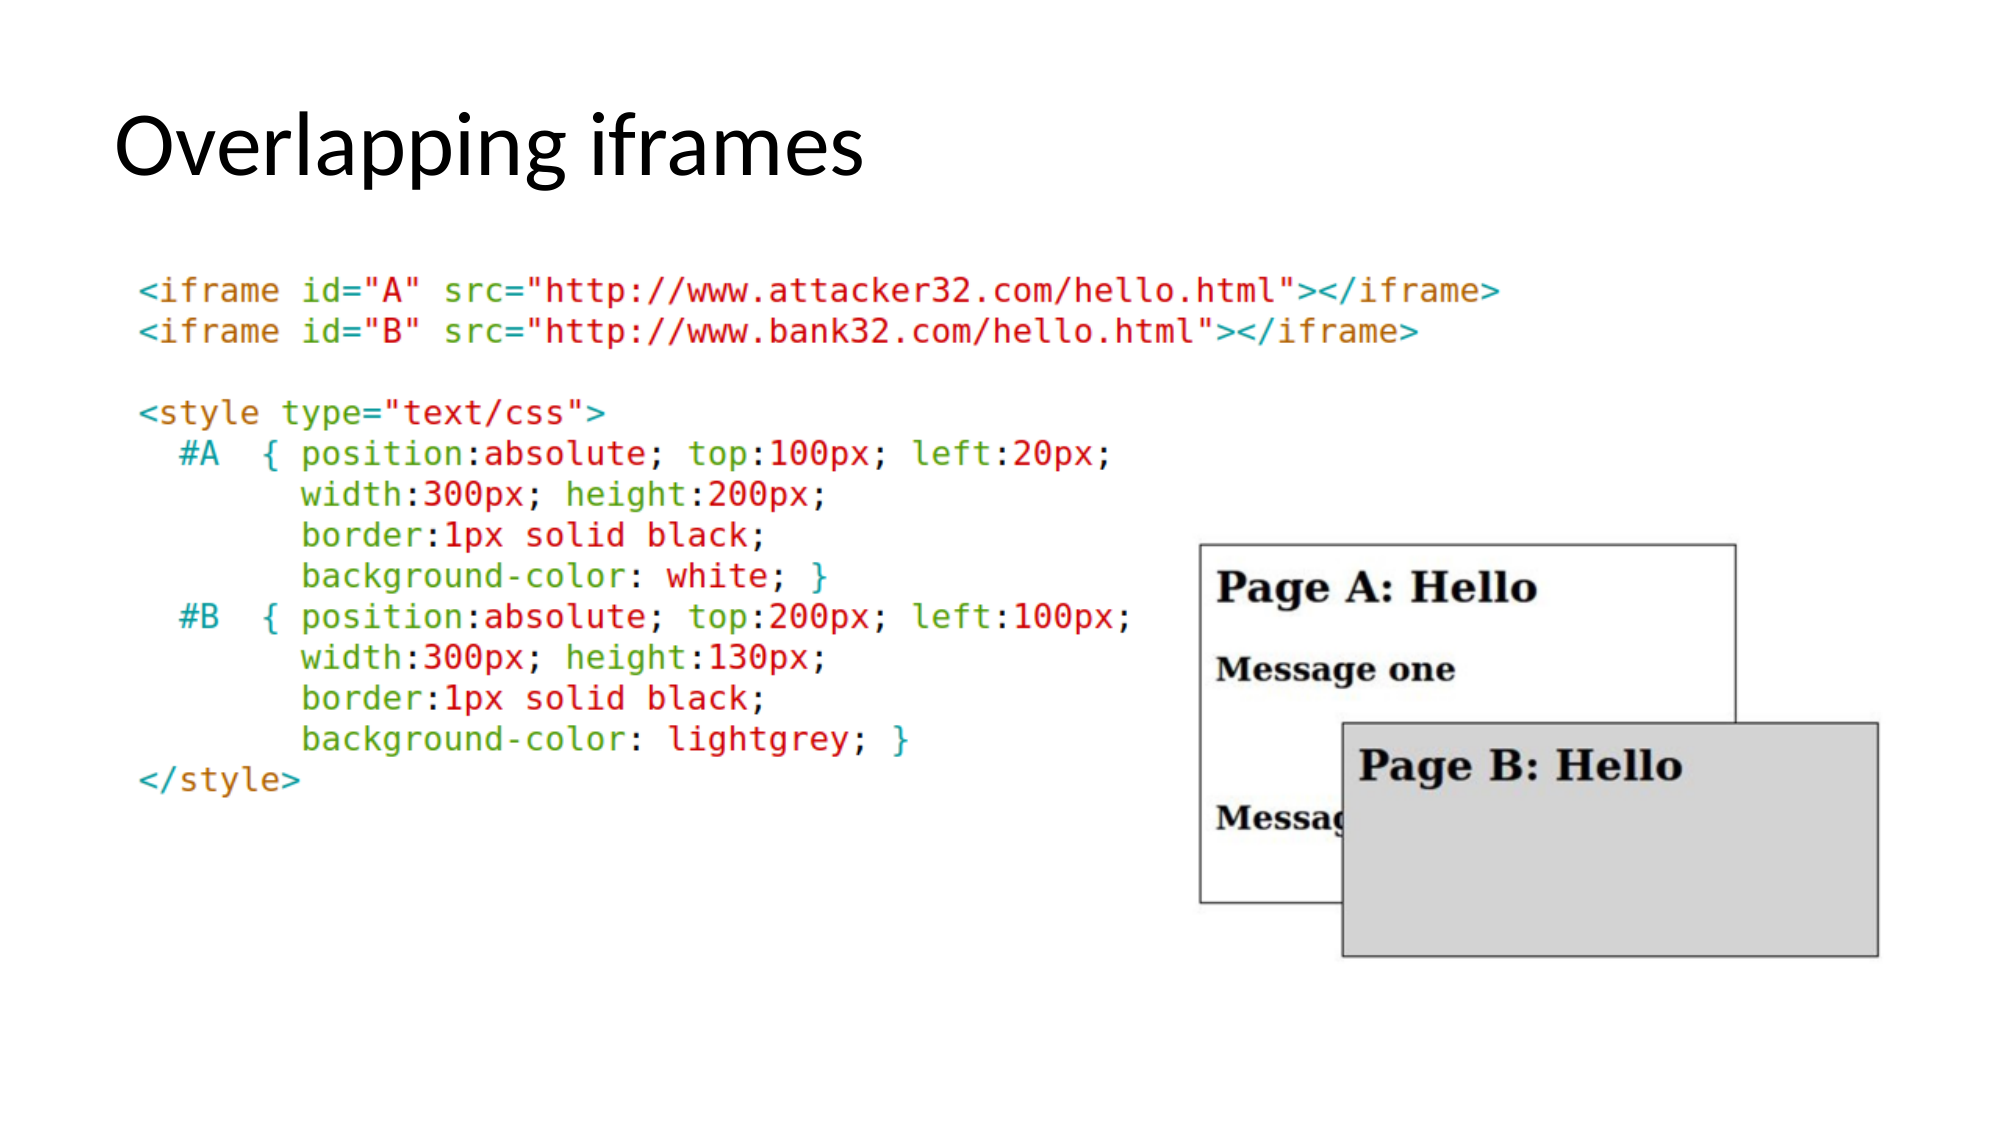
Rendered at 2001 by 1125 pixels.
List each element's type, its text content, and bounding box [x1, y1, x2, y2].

picture [1152, 512, 1898, 979]
title Overlapping iframes [99, 45, 1900, 233]
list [137, 274, 1507, 804]
